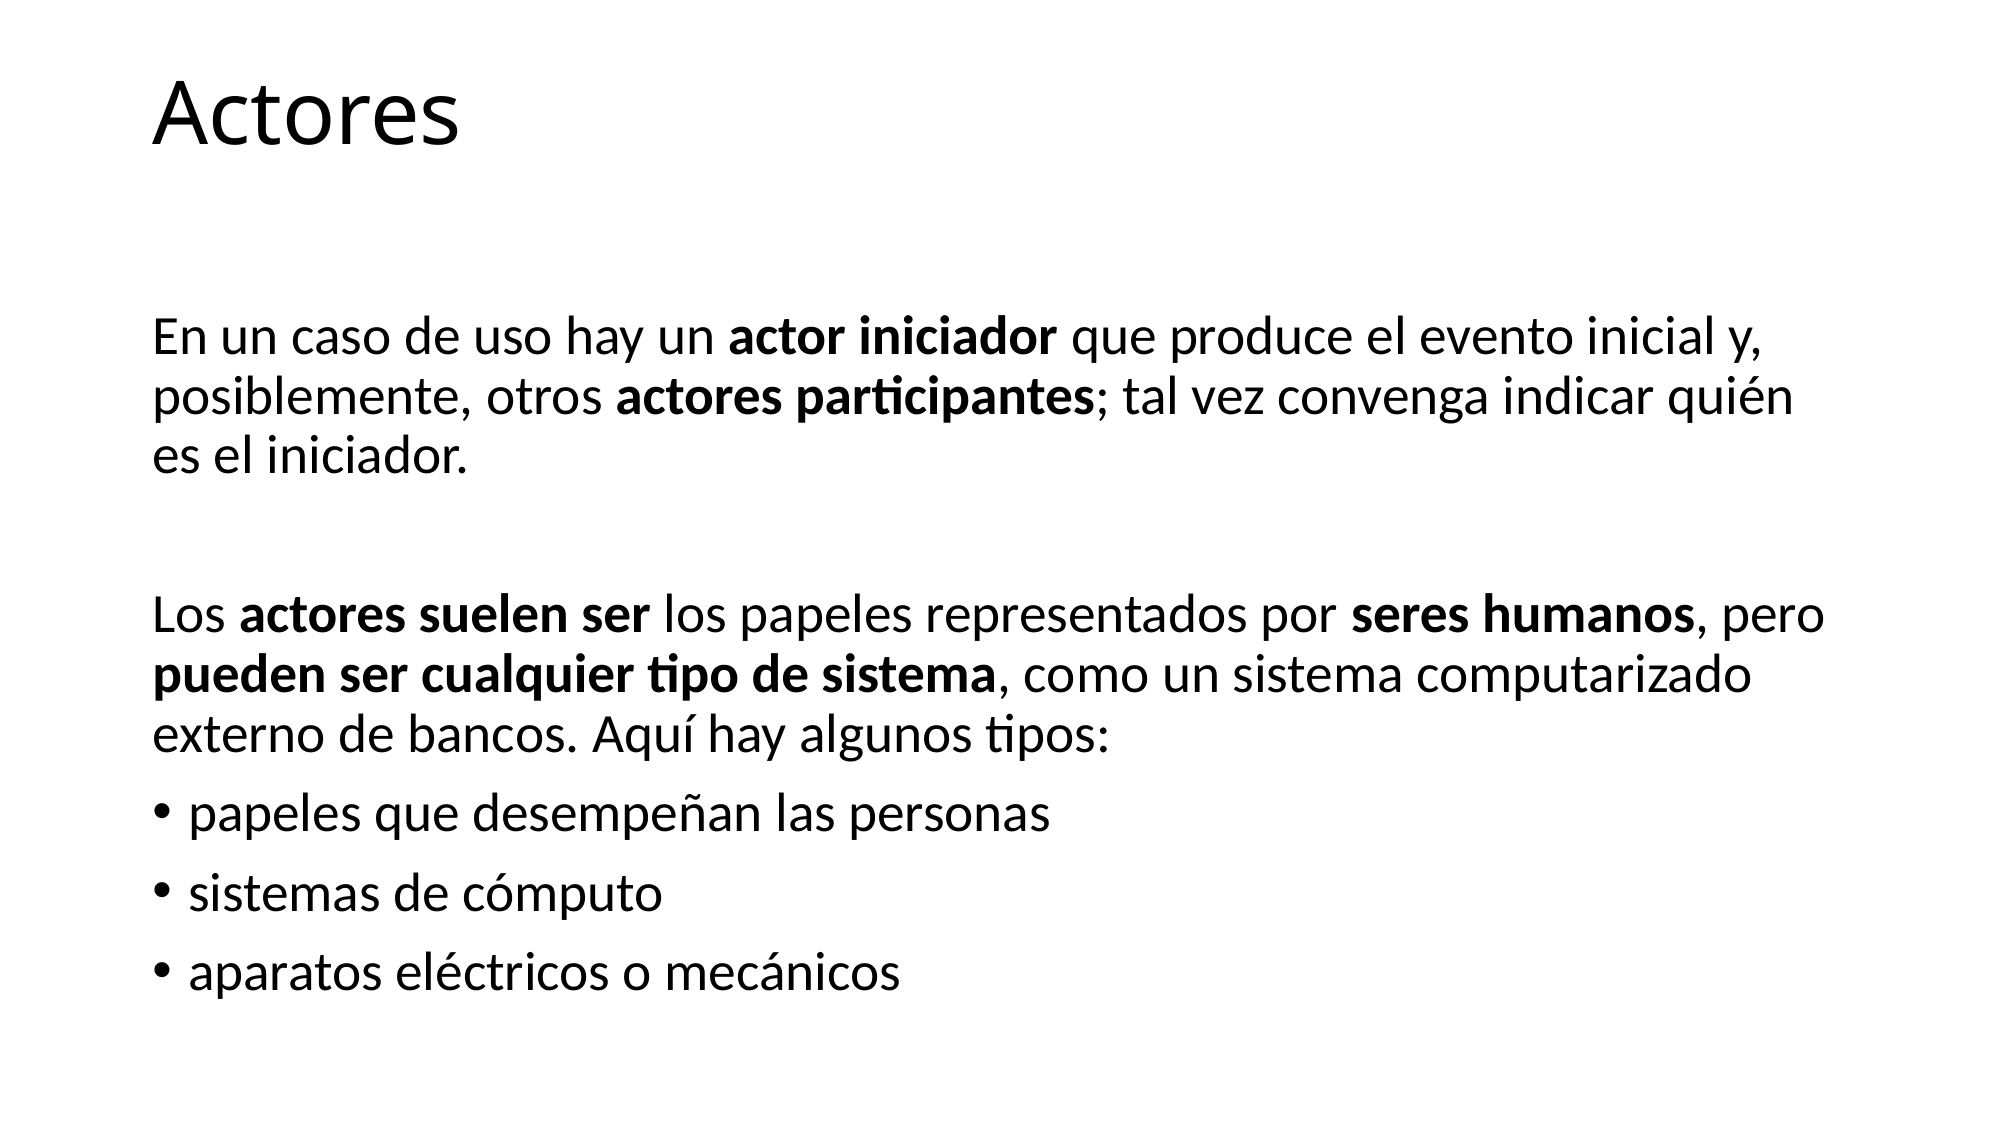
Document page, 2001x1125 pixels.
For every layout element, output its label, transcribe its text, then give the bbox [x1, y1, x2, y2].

list En un caso de uso hay un actor iniciador que produce el evento inicial y, posiblemente, otros actores participantes; tal vez convenga indicar quién es el iniciador. Los actores suelen ser los papeles representados por seres humanos, pero pueden ser cualquier tipo de sistema, como un sistema computarizado externo de bancos. Aquí hay algunos tipos: papeles que desempeñan las personas sistemas de cómputo aparatos eléctricos o mecánicos [137, 299, 1863, 1014]
title Actores [137, 59, 1863, 278]
